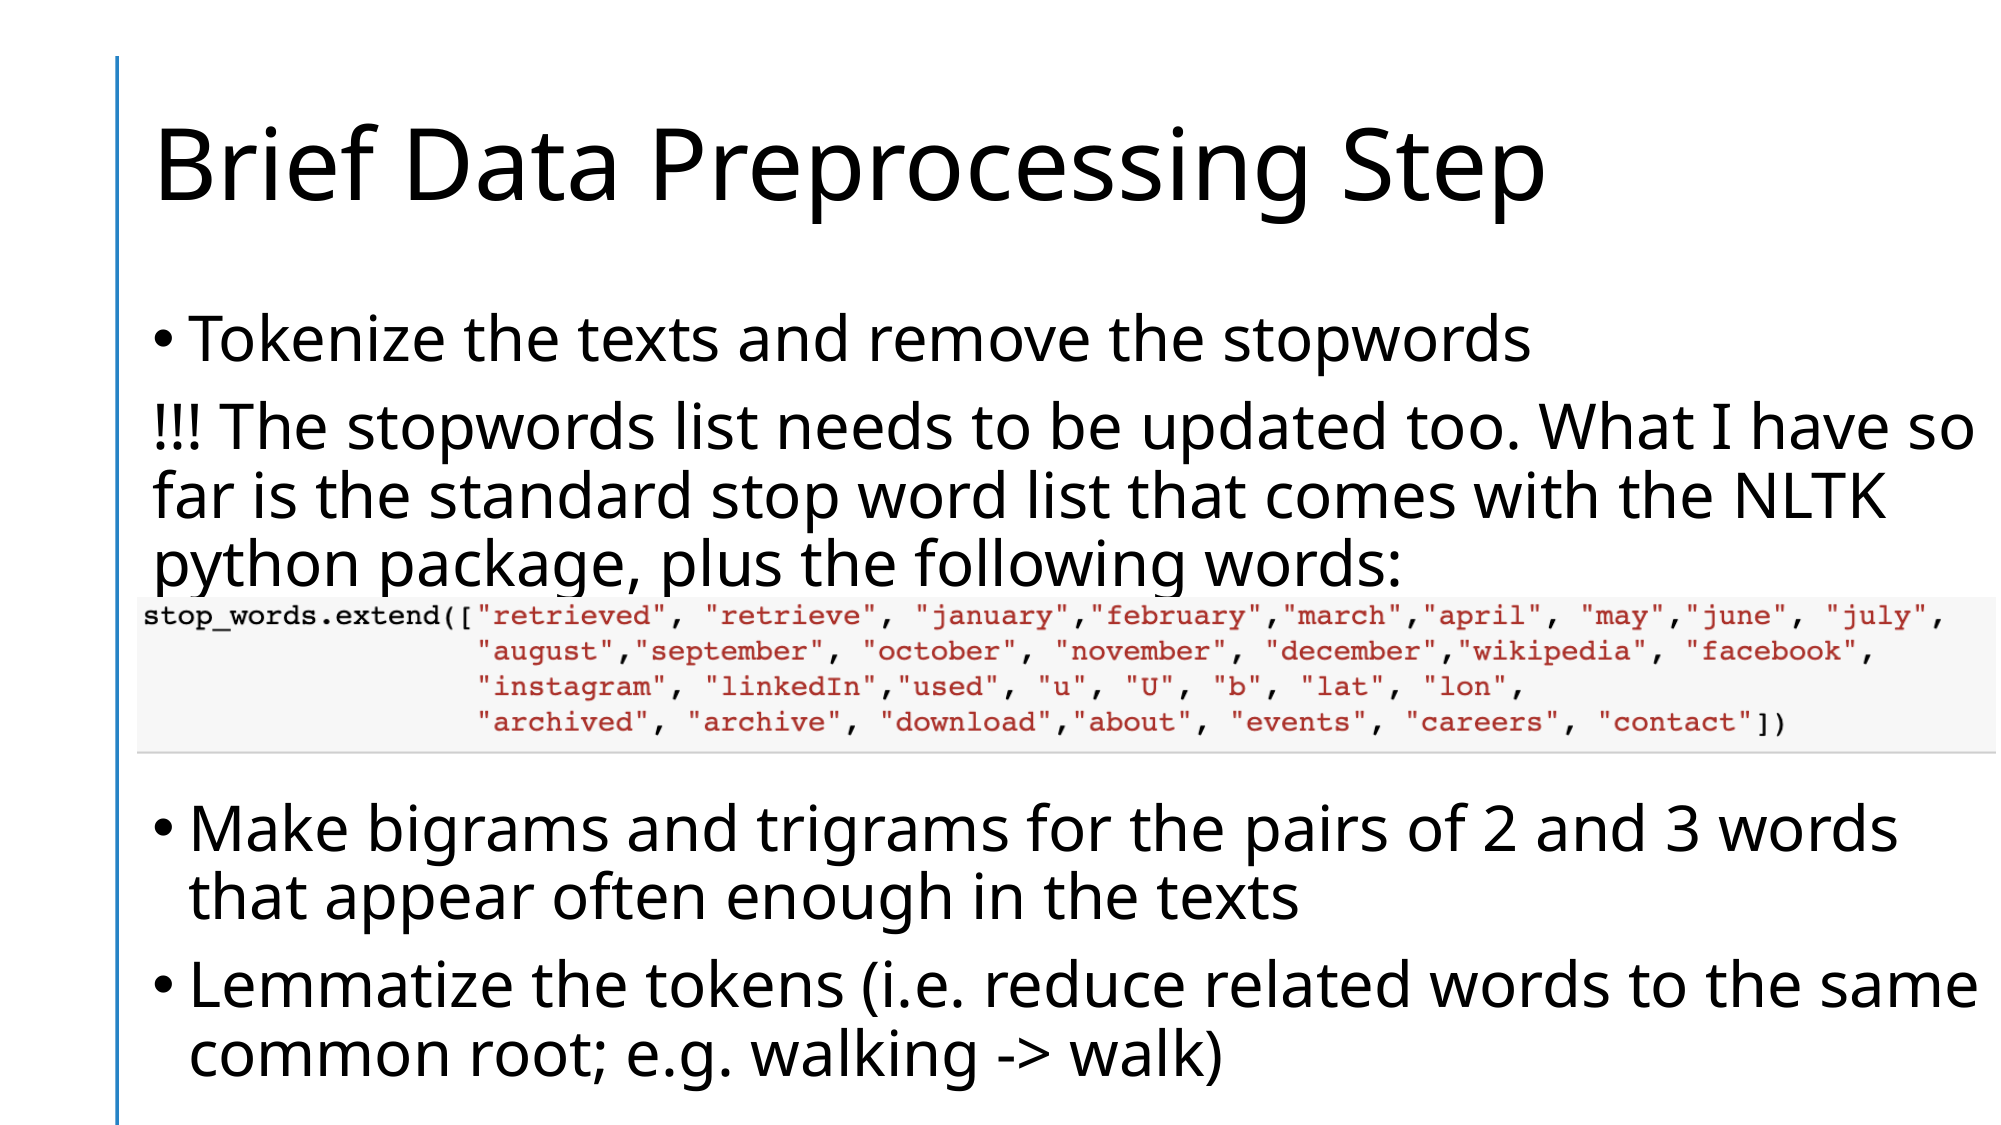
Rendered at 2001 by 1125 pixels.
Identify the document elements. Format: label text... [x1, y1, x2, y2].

title Brief Data Preprocessing Step [137, 59, 1863, 278]
picture [137, 597, 1996, 762]
list Tokenize the texts and remove the stopwords !!! The stopwords list needs to be updated too. What I have so far is the standard stop word list that comes with the NLTK python package, plus the following words: Make bigrams and trigrams for the pairs of 2 and 3 words that appear often enough in the texts Lemmatize the tokens (i.e. reduce related words to the same common root; e.g. walking -> walk) [137, 299, 2000, 1100]
